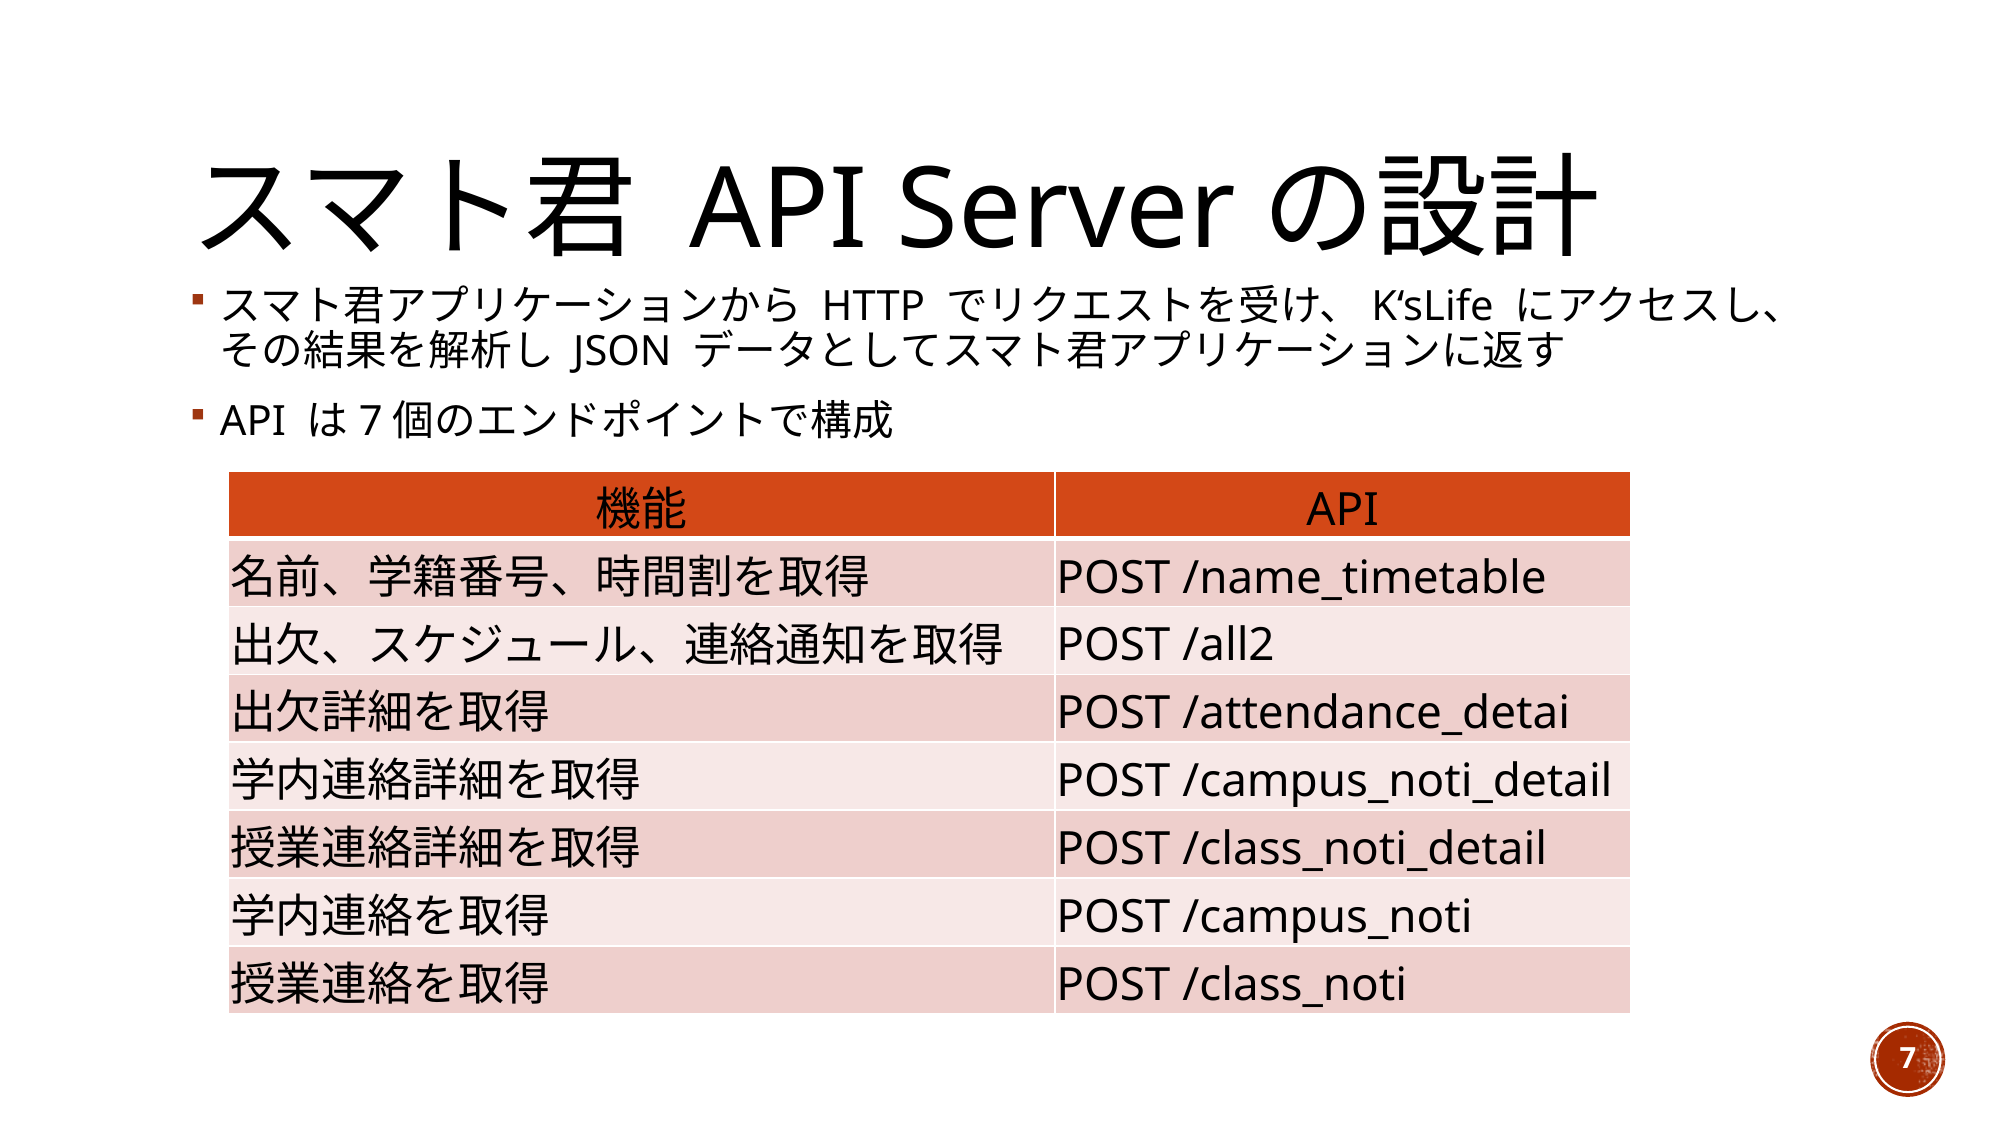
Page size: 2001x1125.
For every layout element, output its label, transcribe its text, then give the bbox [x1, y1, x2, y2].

table_cell POST /class_noti_detail [1056, 811, 1630, 877]
table_cell POST /all2 [1056, 607, 1630, 674]
table_cell 名前、学籍番号、時間割を取得 [229, 541, 1054, 606]
table_header 機能 [229, 472, 1054, 536]
table_cell POST /class_noti [1056, 947, 1630, 1013]
slide_number 7 [1855, 1028, 1961, 1089]
table_cell 出欠、スケジュール、連絡通知を取得 [229, 607, 1054, 674]
table_cell POST /name_timetable [1056, 541, 1630, 606]
table_cell 授業連絡詳細を取得 [229, 811, 1054, 877]
table_header API [1056, 472, 1630, 536]
table_cell 学内連絡詳細を取得 [229, 743, 1054, 809]
list スマト君アプリケーションから HTTP でリクエストを受け、K‘sLife にアクセスし、その結果を解析し JSON データとしてスマト君アプリケーションに返す API は7個のエンドポイントで構成 [174, 276, 1825, 942]
table_cell POST /campus_noti [1056, 879, 1630, 945]
table_cell 出欠詳細を取得 [229, 675, 1054, 741]
title スマト君 API Serverの設計 [175, 79, 1826, 344]
table_cell 授業連絡を取得 [229, 947, 1054, 1013]
table_cell POST /campus_noti_detail [1056, 743, 1630, 809]
table_cell POST /attendance_detai [1056, 675, 1630, 741]
table_cell 学内連絡を取得 [229, 879, 1054, 945]
